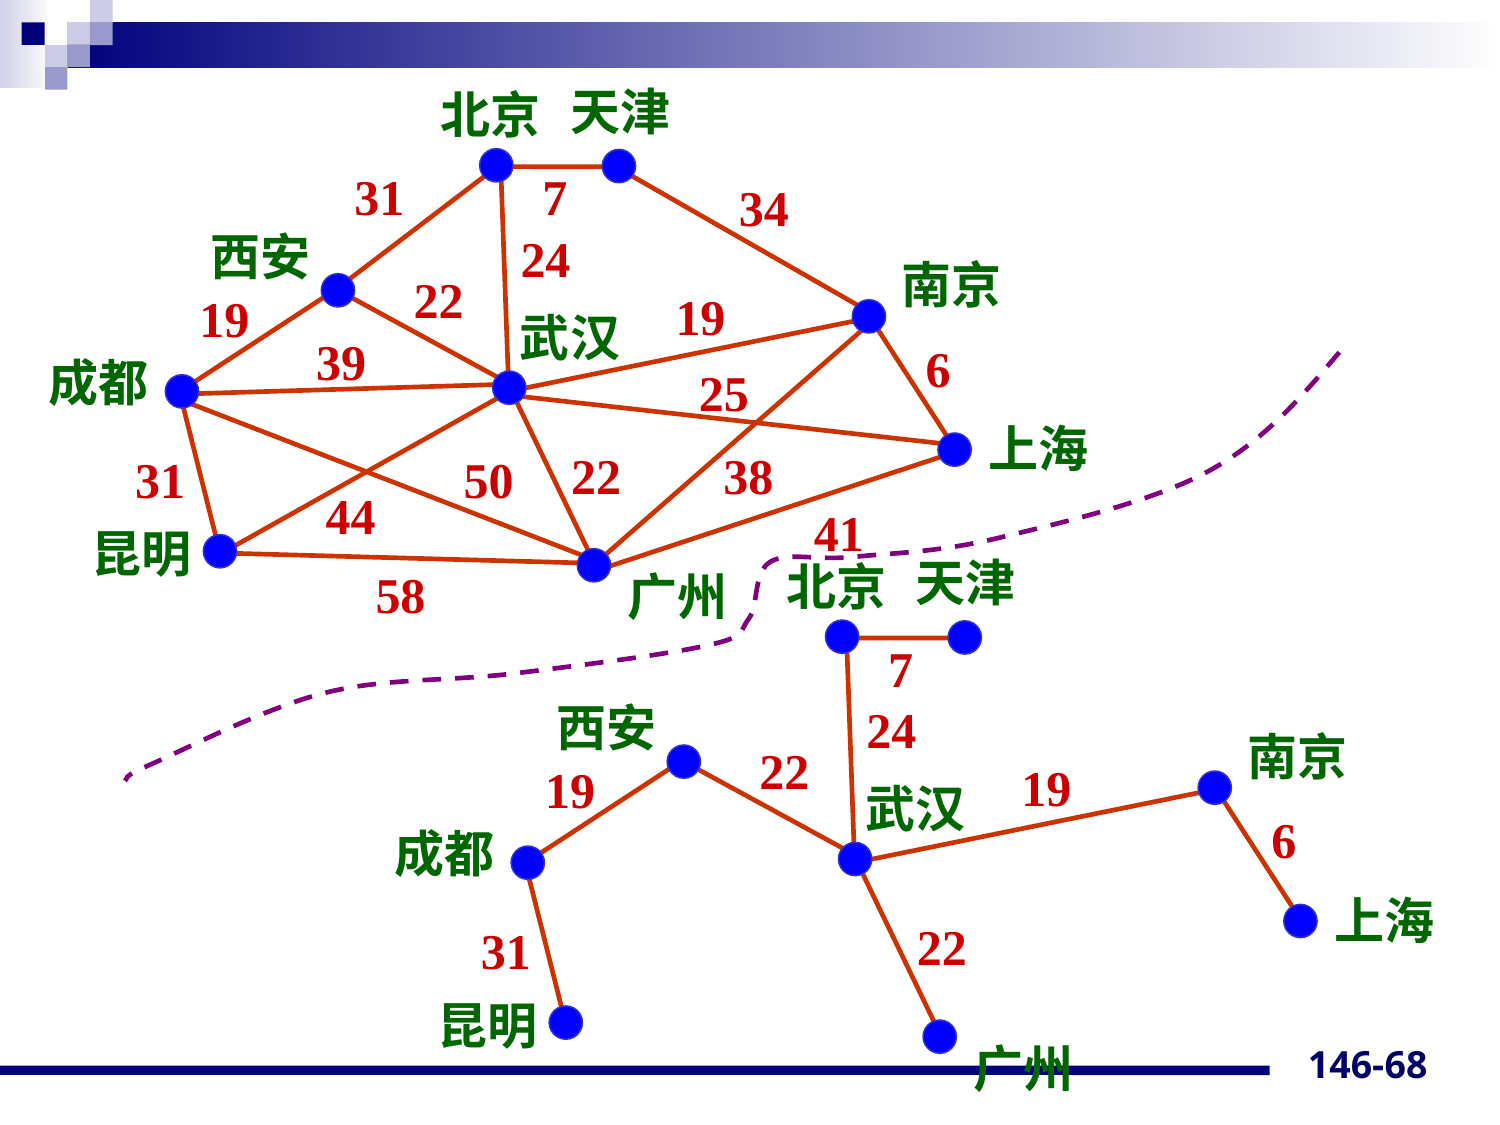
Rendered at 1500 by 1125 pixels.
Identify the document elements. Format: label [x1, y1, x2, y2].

text_box [33, 72, 1105, 634]
text_box [379, 544, 1451, 1105]
text_box [124, 683, 379, 781]
text_box [1105, 352, 1340, 511]
